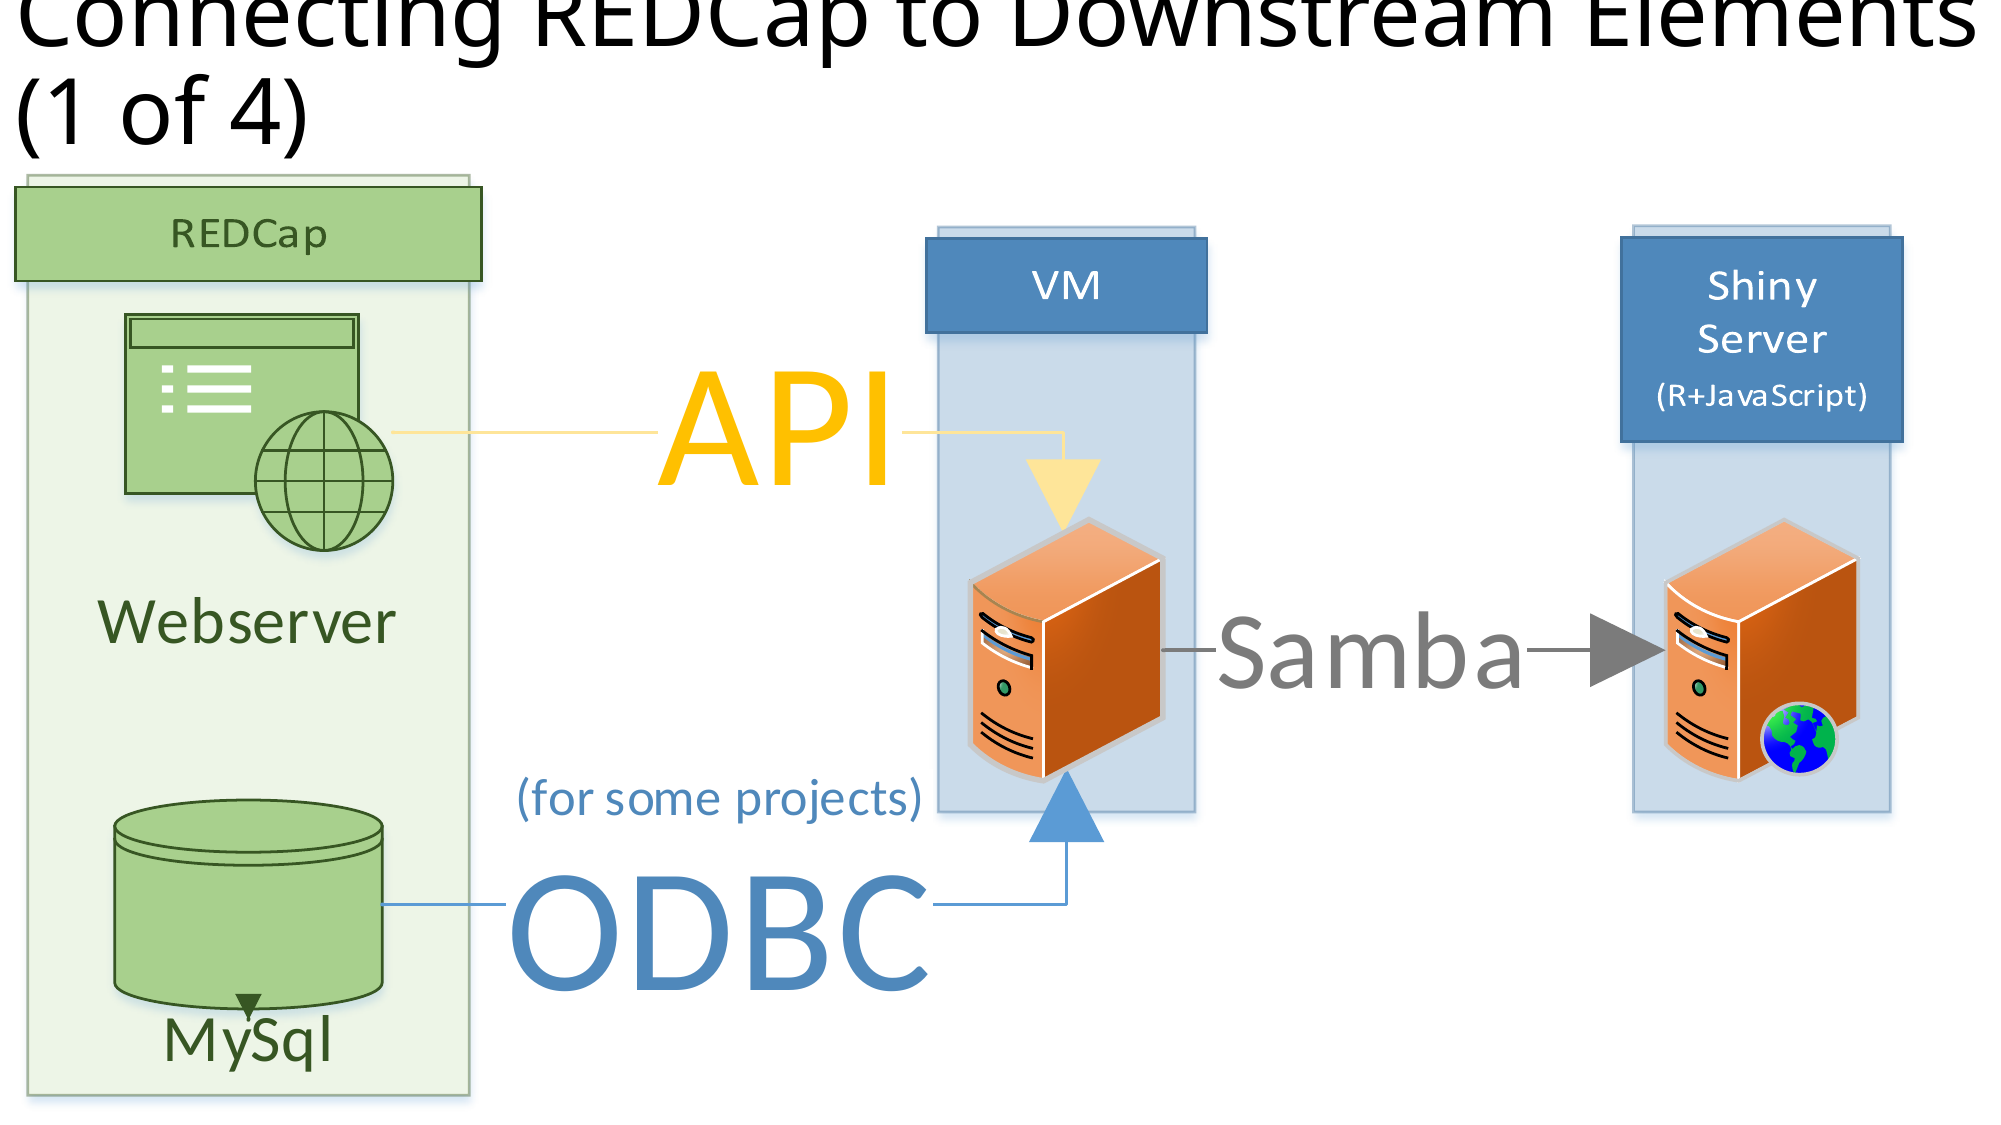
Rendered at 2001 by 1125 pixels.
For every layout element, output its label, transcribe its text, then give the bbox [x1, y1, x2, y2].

title Connecting REDCap to Downstream Elements (1 of 4) [0, 0, 2000, 133]
picture [0, 165, 1916, 1125]
